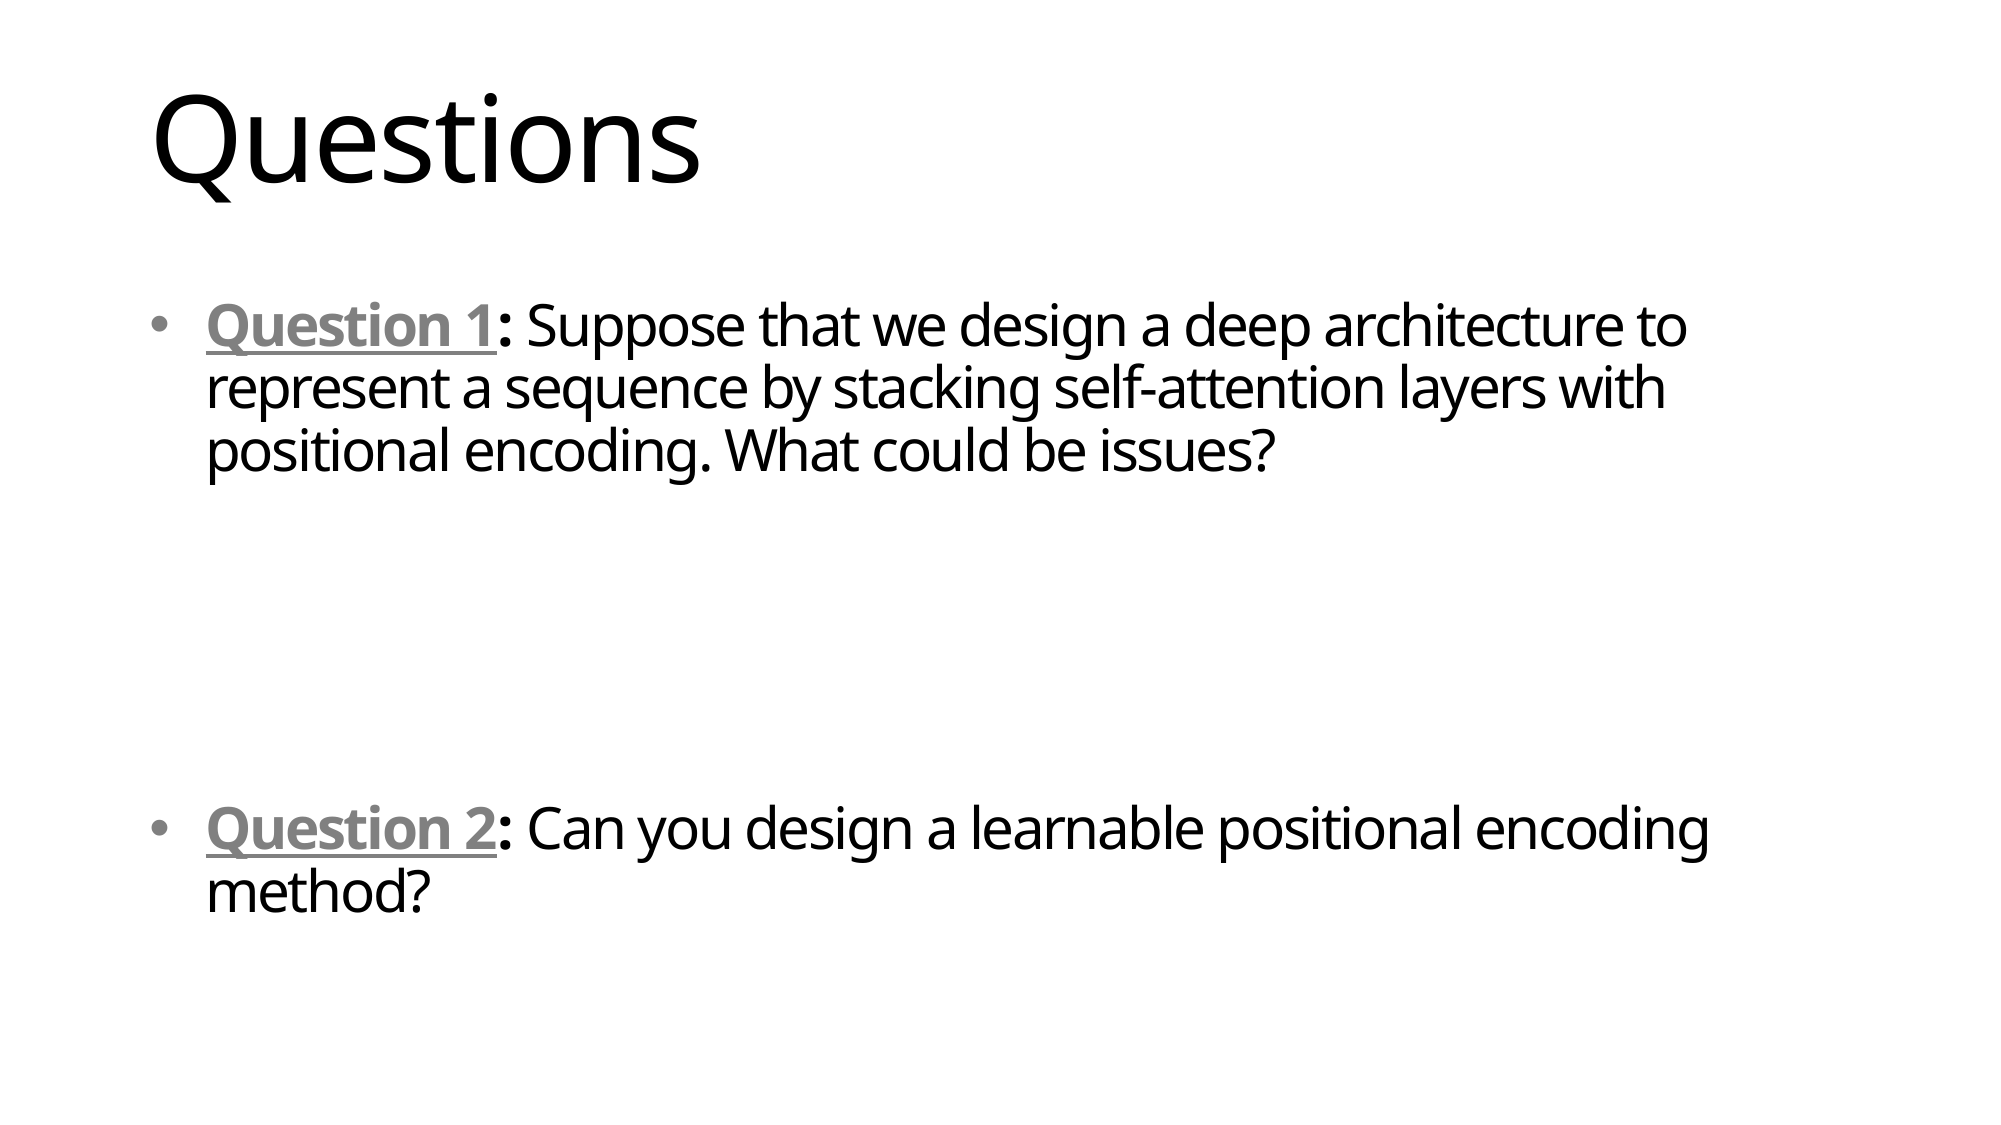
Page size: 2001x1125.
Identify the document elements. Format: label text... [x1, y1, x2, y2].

title Questions [134, 59, 1323, 217]
text_box Question 1: Suppose that we design a deep architecture to represent a sequence by stacking self-attention layers with positional encoding. What could be issues? Question 2: Can you design a learnable positional encoding method? [134, 273, 1909, 1066]
